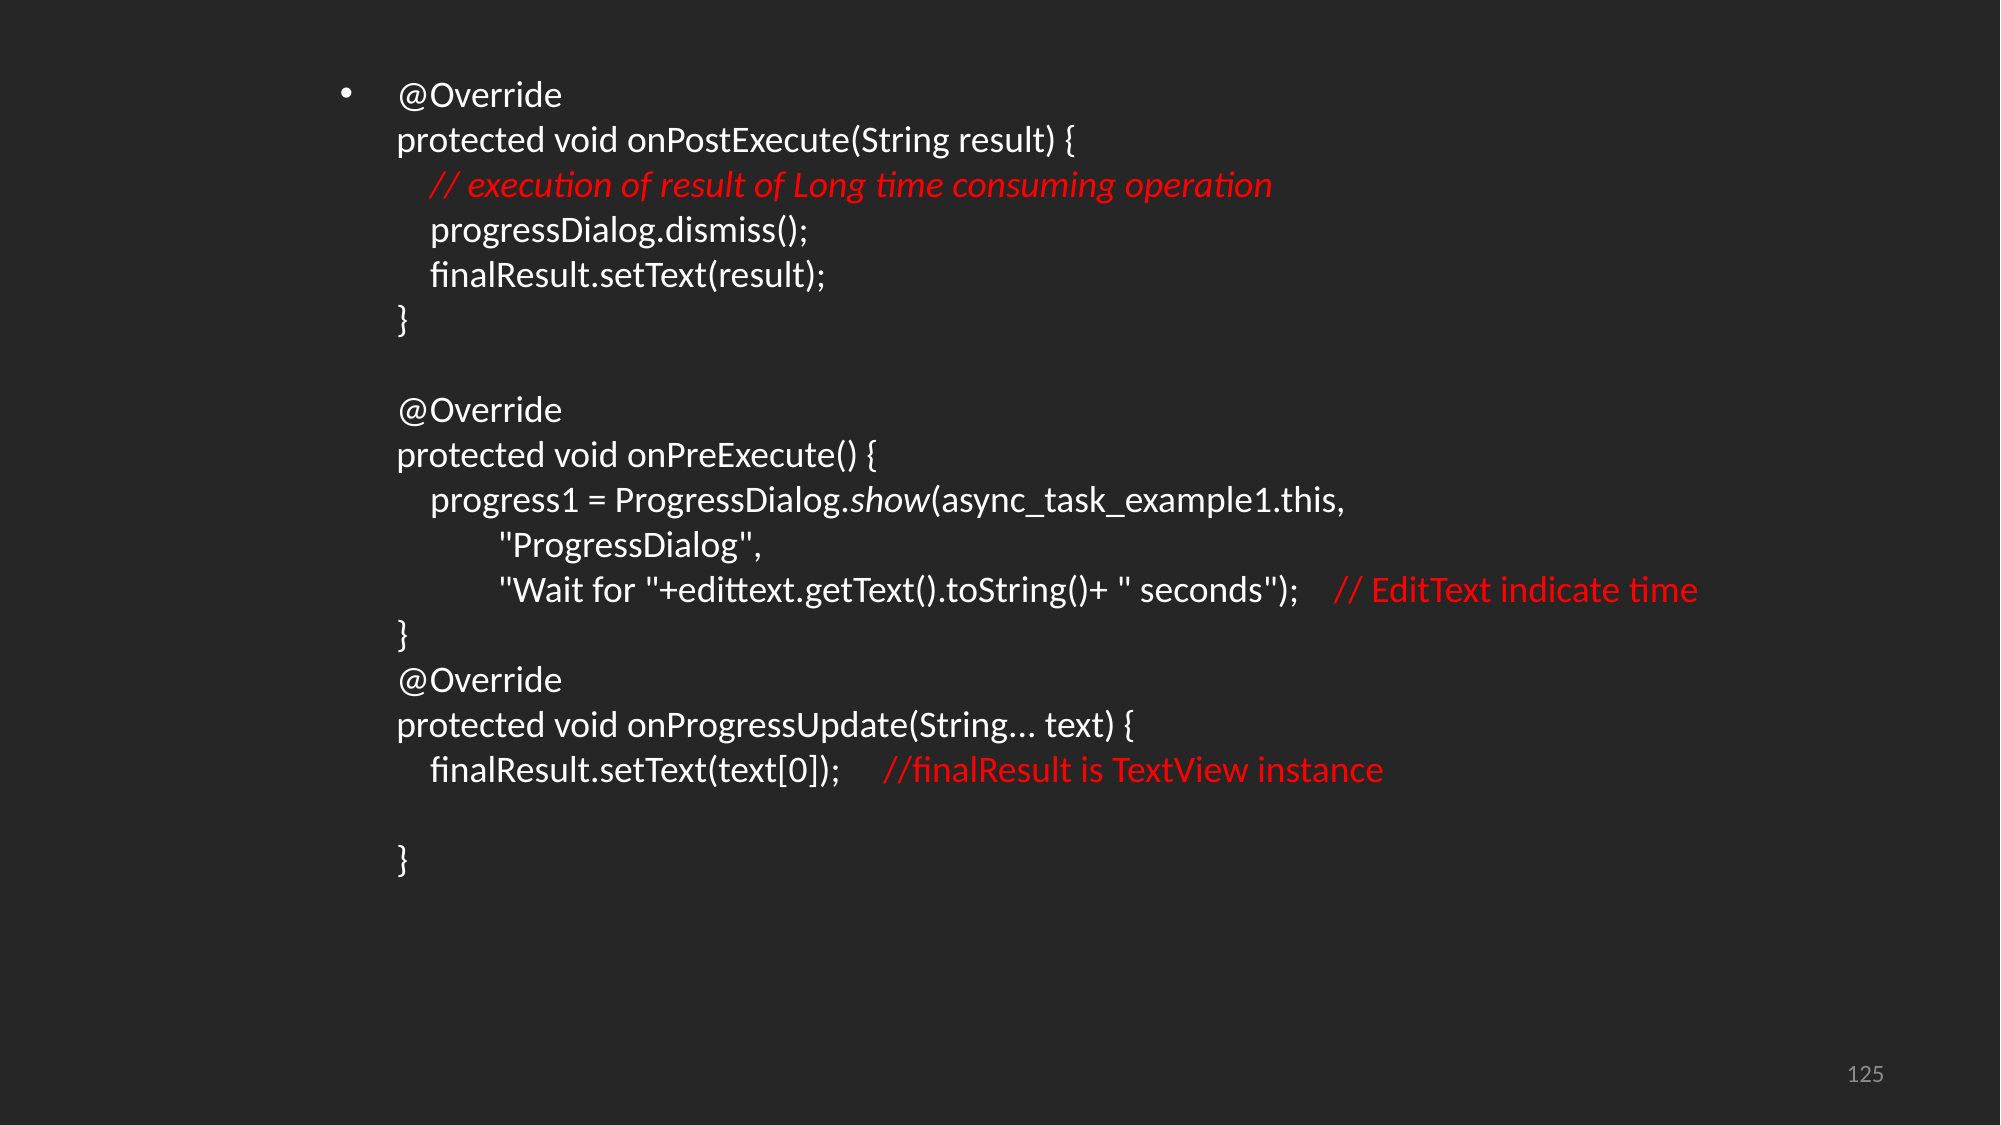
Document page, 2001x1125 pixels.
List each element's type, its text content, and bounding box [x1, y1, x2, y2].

slide_number 125 [1433, 1042, 1900, 1103]
list @Override protected void onPostExecute(String result) { // execution of result of Long time consuming operation progressDialog.dismiss(); finalResult.setText(result); } @Override protected void onPreExecute() { progress1 = ProgressDialog.show(async_task_example1.this, "ProgressDialog", "Wait for "+edittext.getText().toString()+ " seconds"); // EditText indicate time } @Override protected void onProgressUpdate(String... text) { finalResult.setText(text[0]); //finalResult is TextView instance } [324, 62, 1725, 1005]
